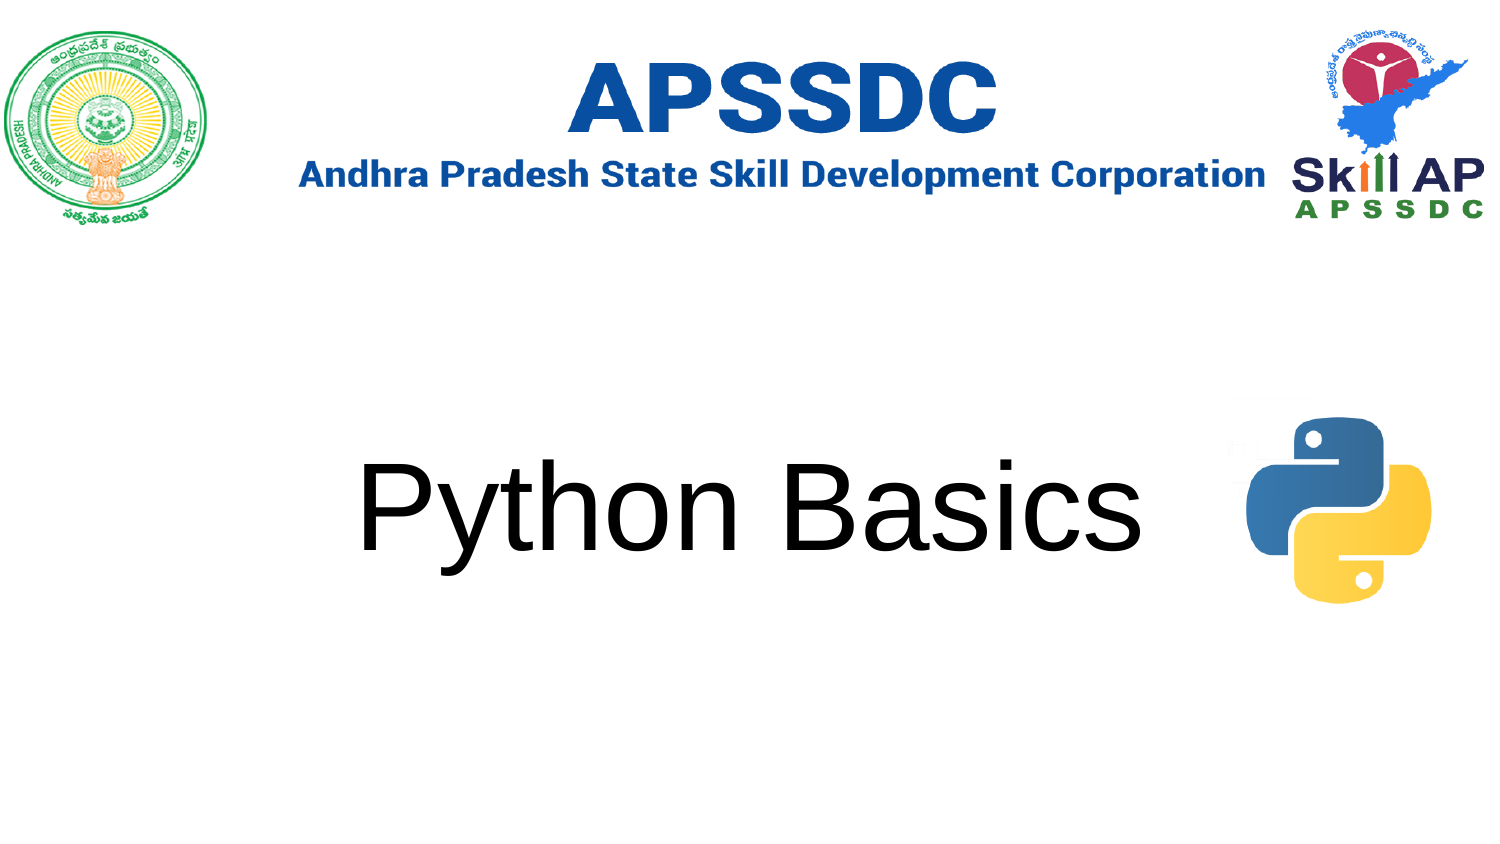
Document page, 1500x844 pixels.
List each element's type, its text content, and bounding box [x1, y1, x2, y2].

picture [1228, 399, 1450, 621]
picture [0, 24, 1500, 229]
title Python Basics [51, 253, 1449, 591]
